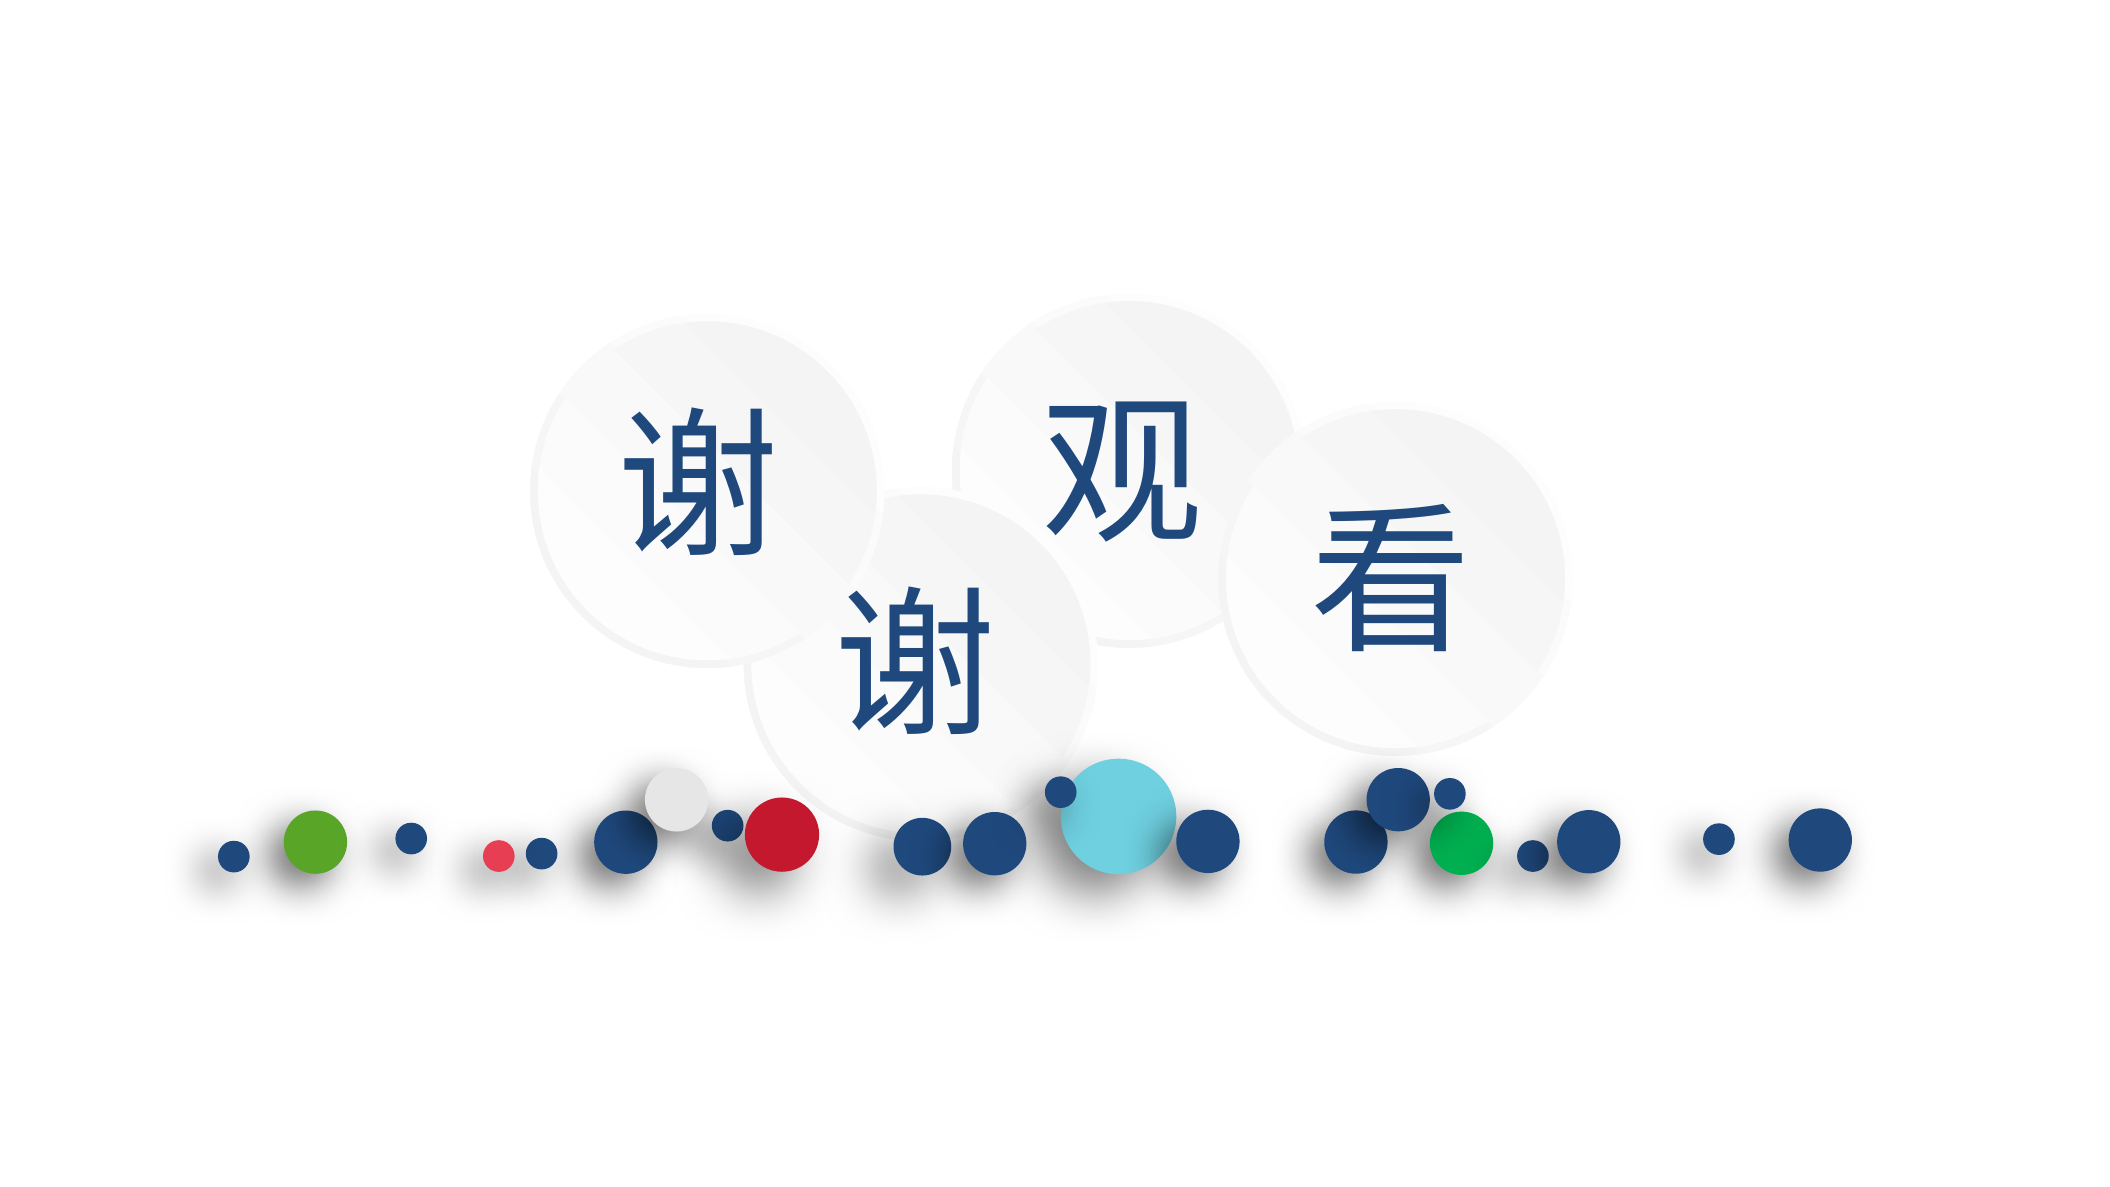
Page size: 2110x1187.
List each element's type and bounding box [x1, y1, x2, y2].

text_box [643, 767, 710, 833]
text_box [216, 839, 251, 874]
text_box [282, 809, 349, 875]
text_box [1432, 776, 1467, 811]
text_box [743, 486, 1098, 842]
text_box [1556, 809, 1622, 875]
text_box [951, 293, 1307, 648]
text_box [1431, 813, 1494, 876]
text_box [1702, 822, 1736, 857]
text_box [394, 821, 429, 856]
text_box [1175, 808, 1241, 875]
text_box [1218, 401, 1573, 756]
text_box [962, 842, 1028, 877]
text_box [1065, 757, 1175, 876]
text_box [1787, 807, 1854, 873]
text_box [530, 313, 885, 668]
text_box [593, 818, 644, 875]
text_box [524, 836, 559, 871]
text_box [1323, 828, 1370, 875]
text_box [481, 839, 516, 873]
text_box [744, 842, 820, 873]
text_box [1365, 766, 1414, 833]
text_box [892, 842, 923, 877]
